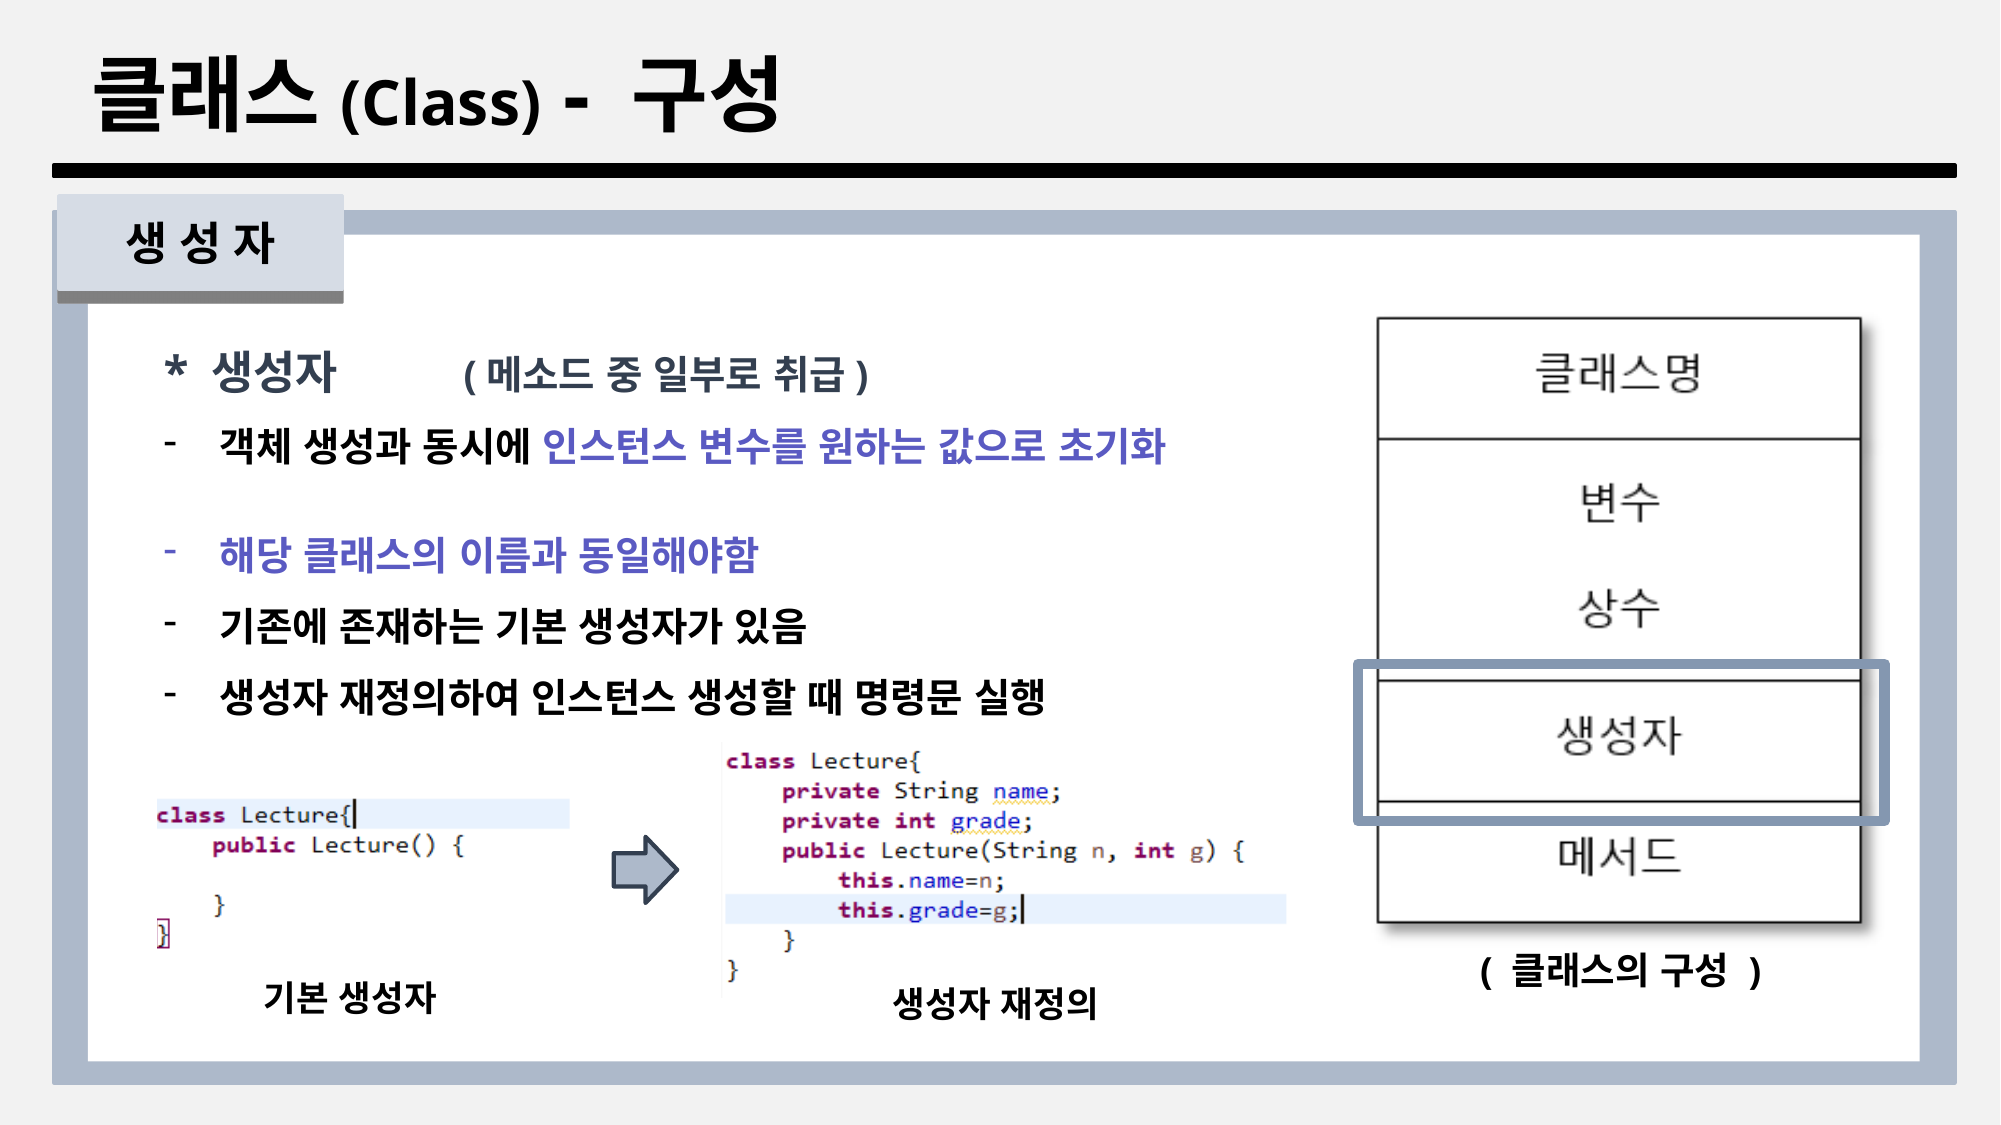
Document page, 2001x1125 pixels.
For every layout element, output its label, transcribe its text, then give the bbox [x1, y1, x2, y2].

text_box [86, 233, 1922, 1063]
text_box [57, 194, 344, 291]
text_box * 생성자 (메소드 중 일부로 취급) 객체 생성과 동시에 인스턴스 변수를 원하는 값으로 초기화 해당 클래스의 이름과 동일해야함 기존에 존재하는 기본 생성자가 있음 생성자 재정의하여 인스턴스 생성할 때 명령문 실행 [148, 308, 1313, 729]
text_box 기본 생성자 [248, 968, 478, 1026]
text_box [611, 834, 680, 905]
text_box 클래스(Class) - 구성 [76, 34, 1844, 150]
text_box 생성자 재정의 [877, 1007, 1130, 1032]
picture [156, 785, 570, 955]
text_box [52, 210, 1957, 1085]
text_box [1357, 293, 1885, 1001]
picture [720, 742, 1287, 998]
text_box [52, 163, 1957, 178]
text_box 생성자 [110, 206, 291, 277]
